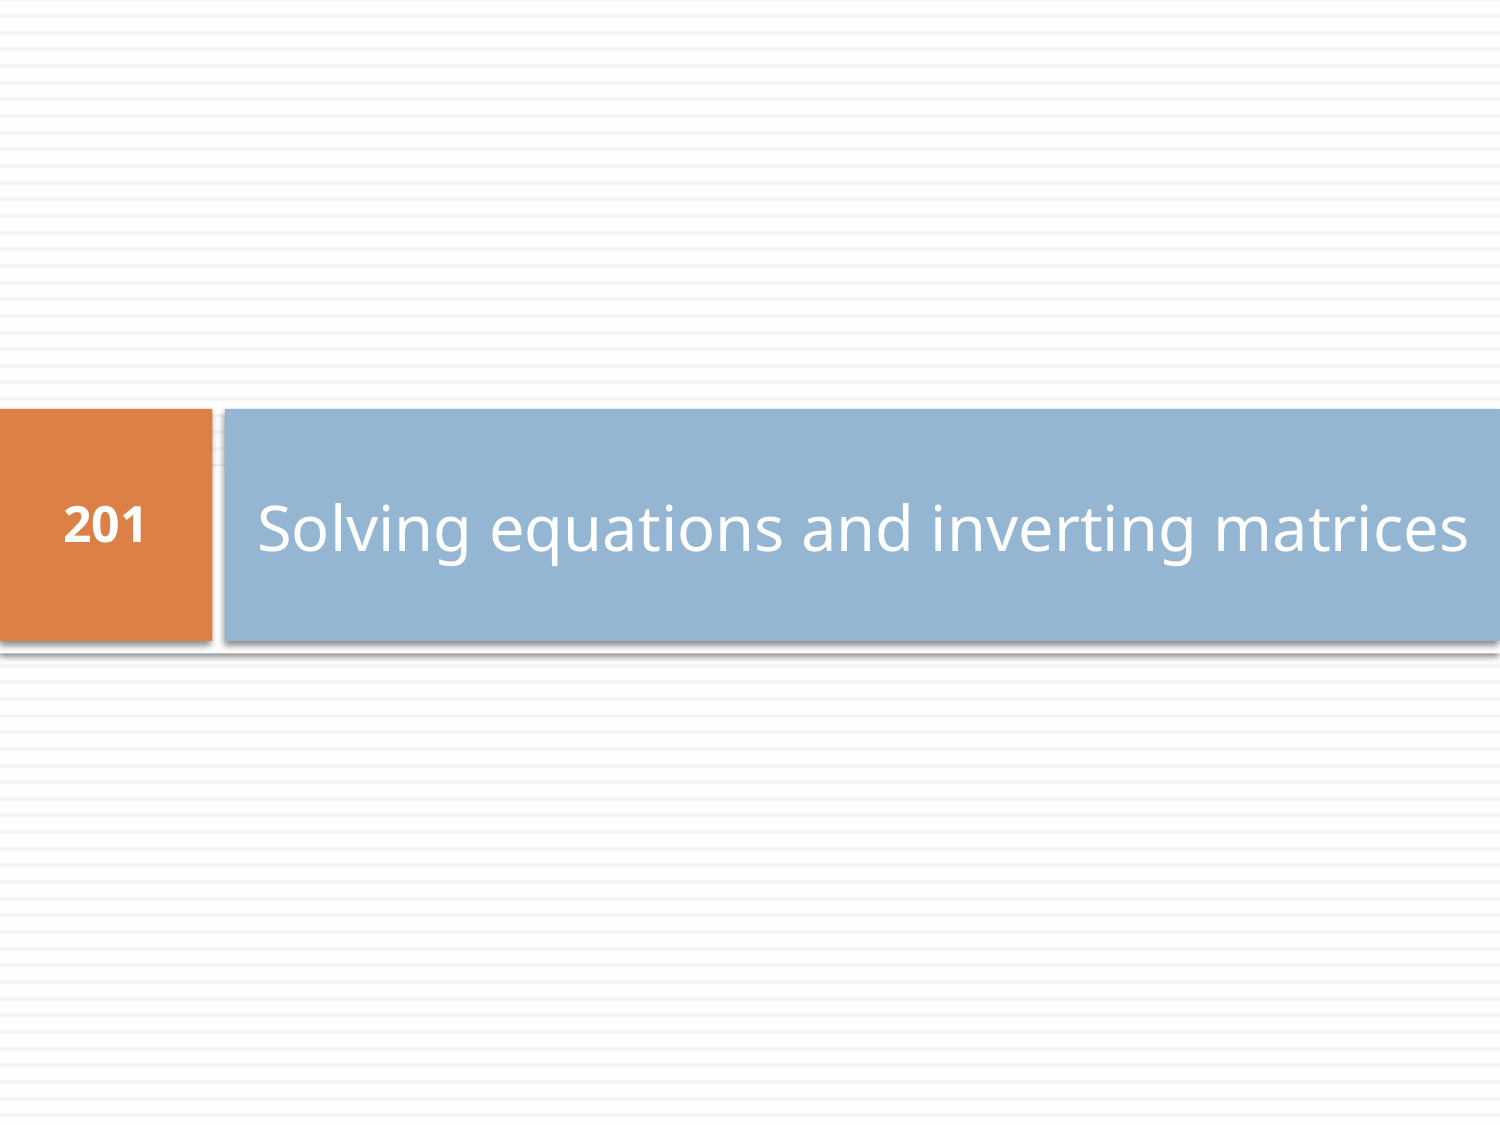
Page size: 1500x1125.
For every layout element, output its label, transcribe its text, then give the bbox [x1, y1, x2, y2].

slide_number 201 [0, 469, 213, 585]
title Solving equations and inverting matrices [238, 444, 1489, 607]
